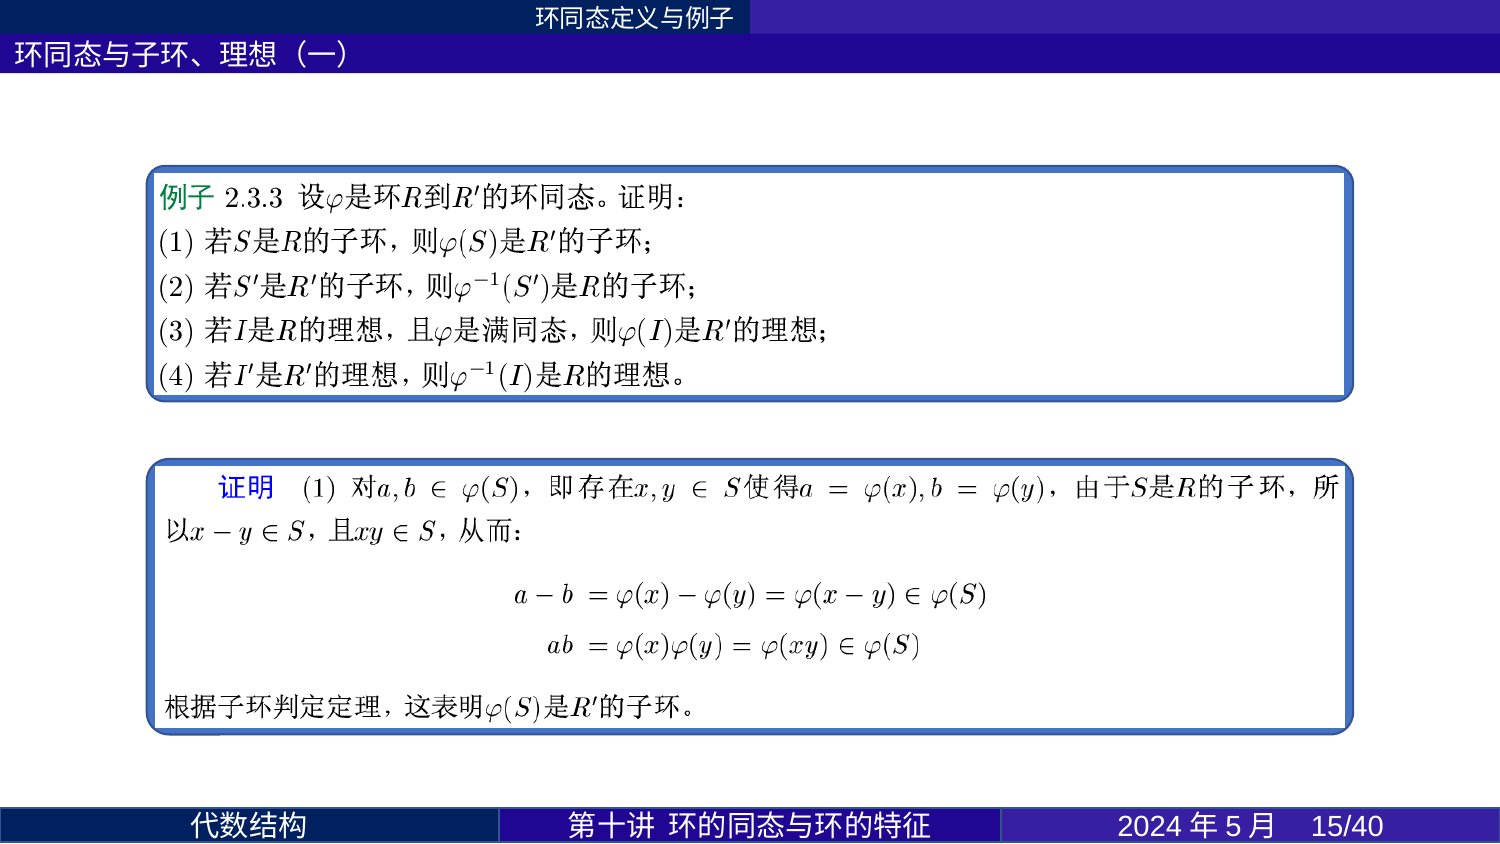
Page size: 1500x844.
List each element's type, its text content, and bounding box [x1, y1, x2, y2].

text_box 2024年5月 15/40 [1000, 807, 1500, 843]
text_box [146, 165, 1354, 402]
text_box 环同态与子环、理想（一） [0, 33, 1500, 74]
text_box 环同态定义与例子 [0, 0, 749, 33]
text_box [749, 0, 1500, 33]
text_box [146, 458, 1354, 735]
text_box 第十讲 环的同态与环的特征 [498, 807, 1000, 843]
text_box 代数结构 [0, 807, 498, 843]
